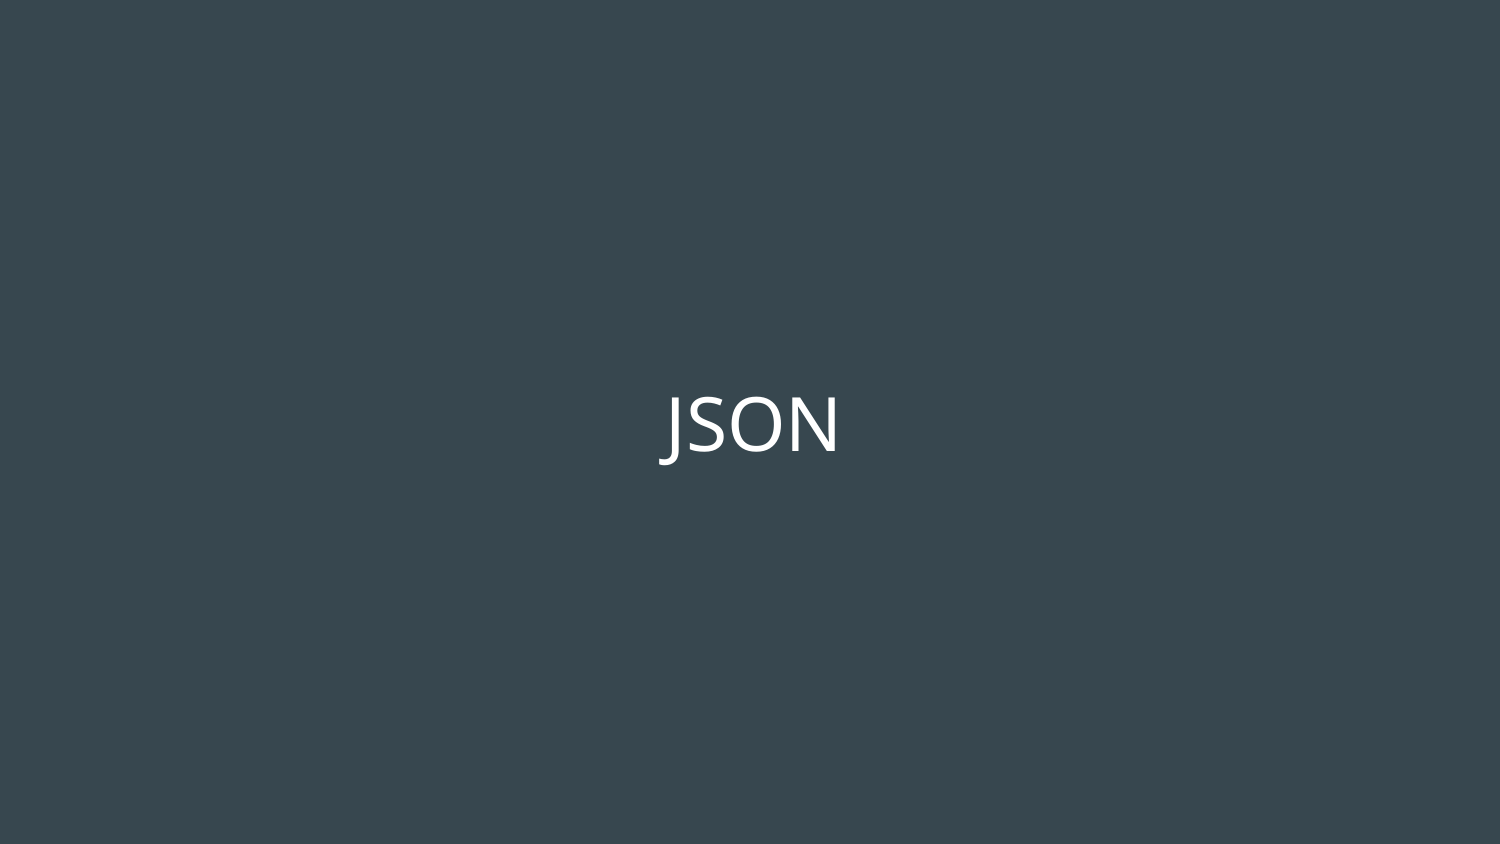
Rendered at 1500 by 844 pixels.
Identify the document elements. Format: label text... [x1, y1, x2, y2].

title JSON [110, 351, 1399, 493]
